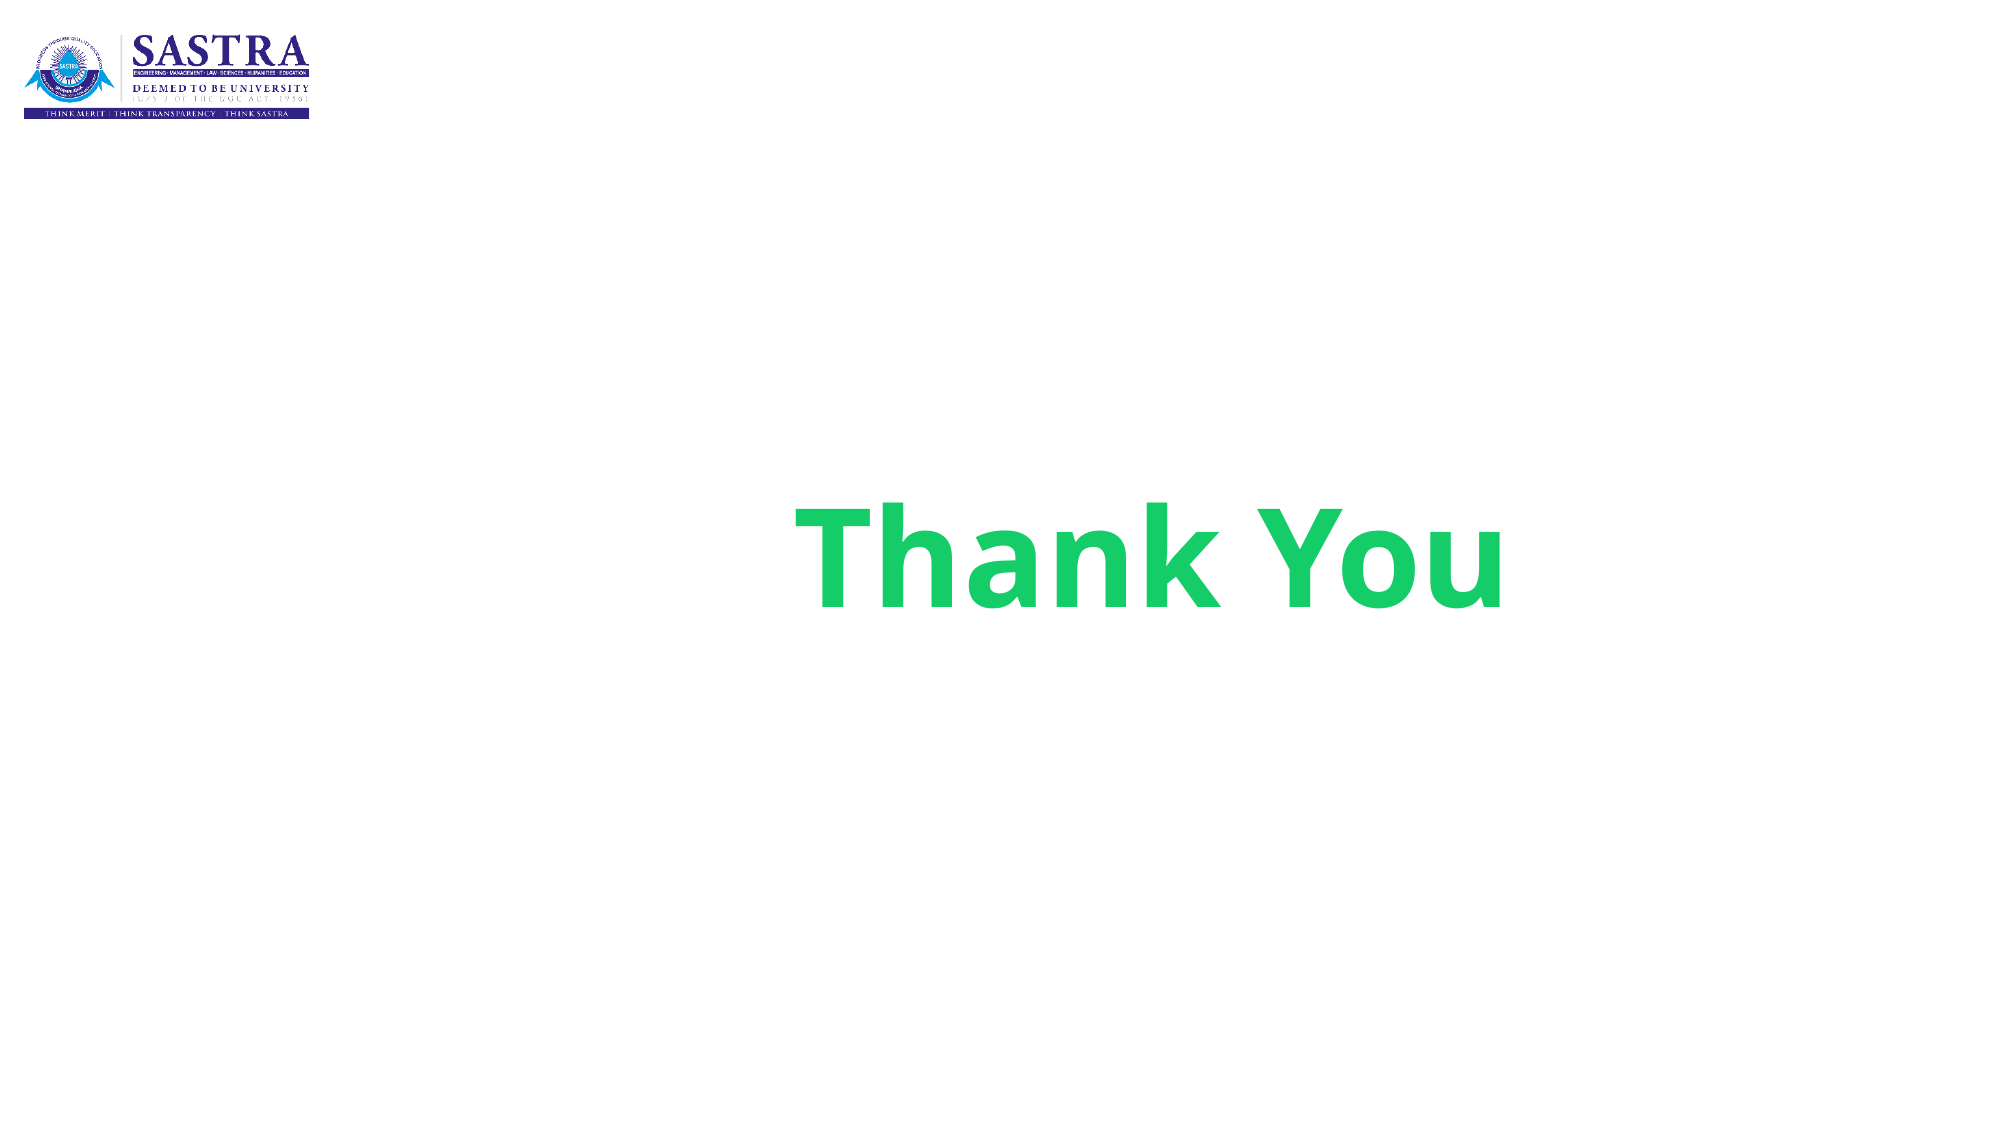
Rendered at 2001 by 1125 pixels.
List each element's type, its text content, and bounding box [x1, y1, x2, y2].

picture [19, 27, 314, 125]
text_box Thank You [313, 498, 1636, 627]
